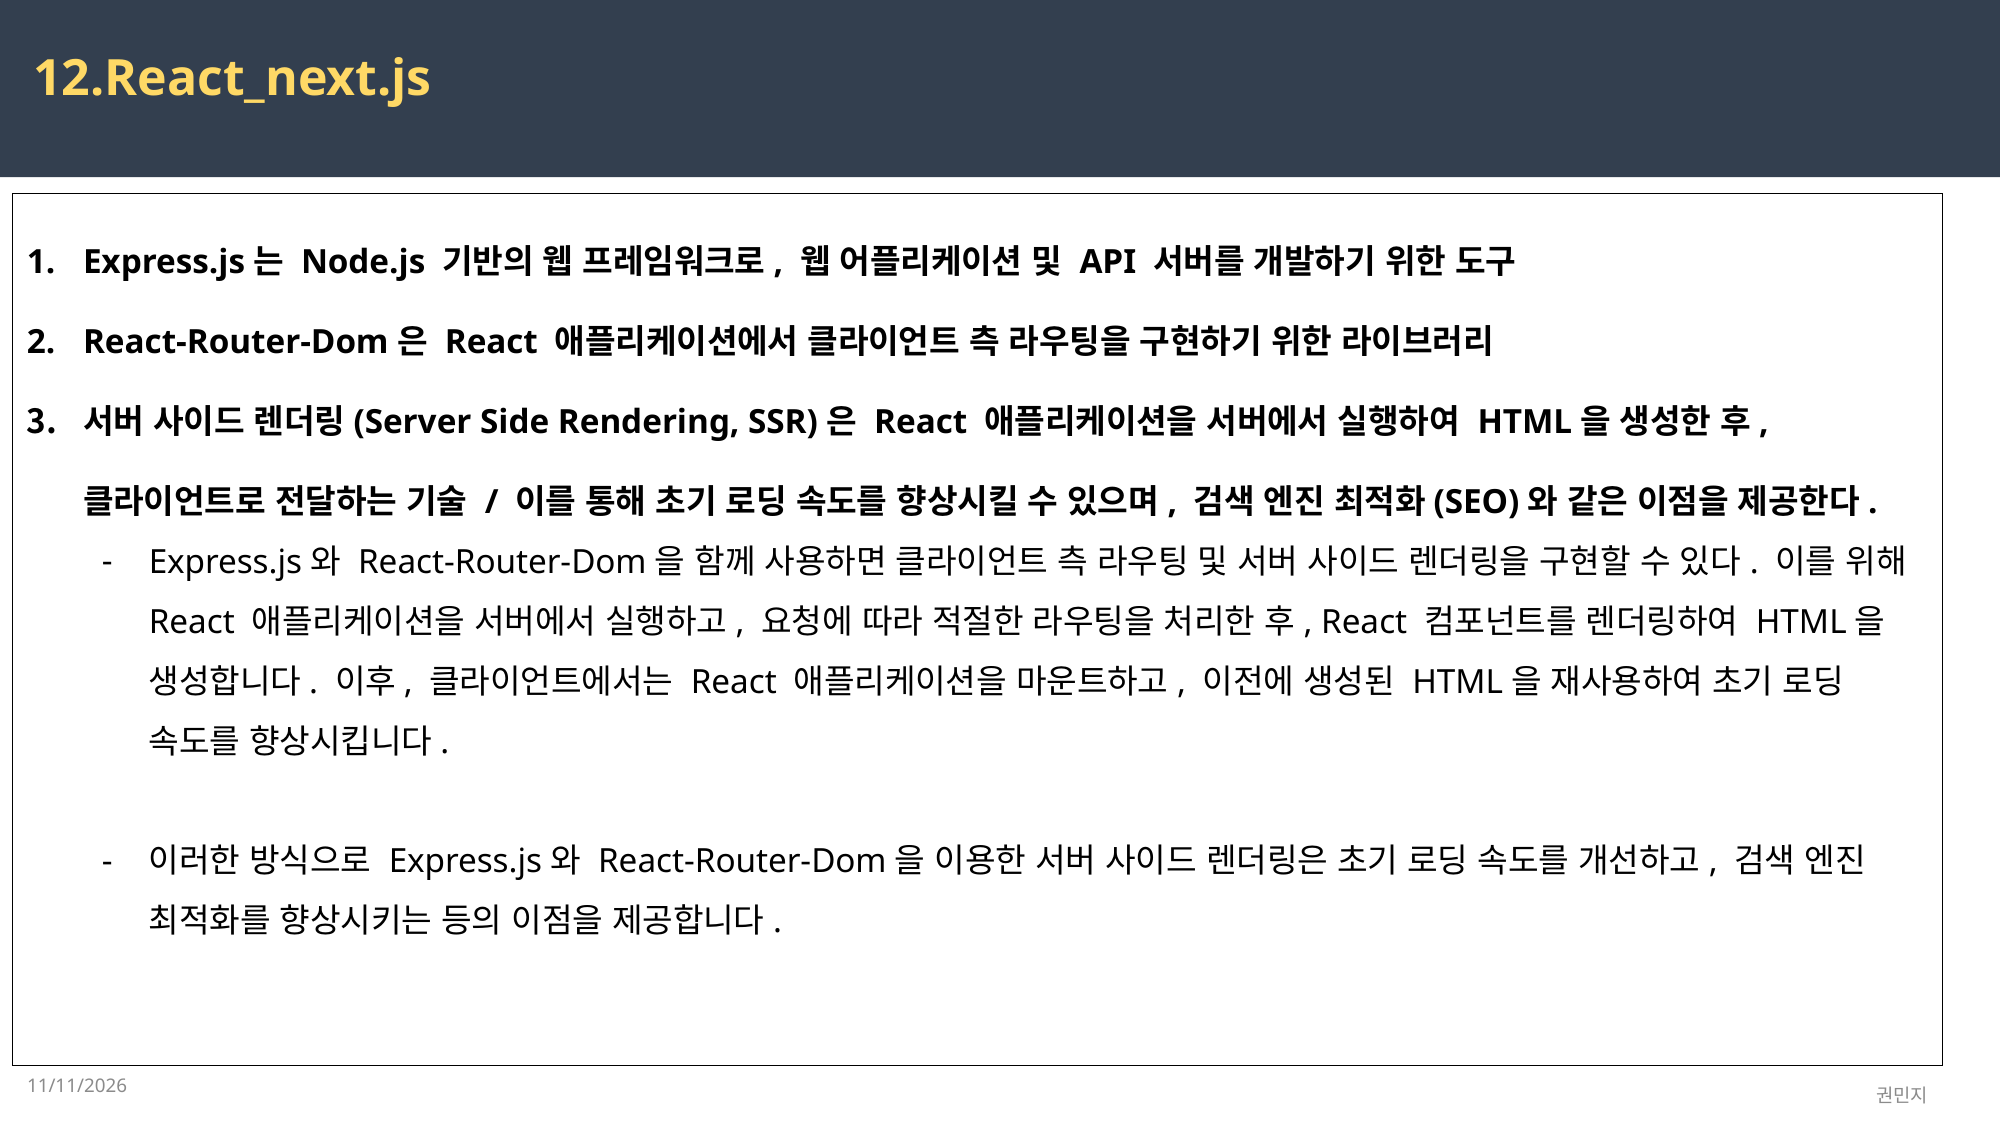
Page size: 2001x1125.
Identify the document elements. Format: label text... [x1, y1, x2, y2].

text_box [0, 0, 2000, 178]
text_box Express.js는 Node.js 기반의 웹 프레임워크로, 웹 어플리케이션 및 API 서버를 개발하기 위한 도구 React-Router-Dom은 React 애플리케이션에서 클라이언트 측 라우팅을 구현하기 위한 라이브러리 서버 사이드 렌더링(Server Side Rendering, SSR)은 React 애플리케이션을 서버에서 실행하여 HTML을 생성한 후, 클라이언트로 전달하는 기술 / 이를 통해 초기 로딩 속도를 향상시킬 수 있으며, 검색 엔진 최적화(SEO)와 같은 이점을 제공한다. Express.js와 React-Router-Dom을 함께 사용하면 클라이언트 측 라우팅 및 서버 사이드 렌더링을 구현할 수 있다. 이를 위해 React 애플리케이션을 서버에서 실행하고, 요청에 따라 적절한 라우팅을 처리한 후, React 컴포넌트를 렌더링하여 HTML을 생성합니다. 이후, 클라이언트에서는 React 애플리케이션을 마운트하고, 이전에 생성된 HTML을 재사용하여 초기 로딩 속도를 향상시킵니다. 이러한 방식으로 Express.js와 React-Router-Dom을 이용한 서버 사이드 렌더링은 초기 로딩 속도를 개선하고, 검색 엔진 최적화를 향상시키는 등의 이점을 제공합니다. [12, 193, 1943, 1066]
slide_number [12, 1066, 462, 1117]
text_box 12.React_next.js [18, 38, 1985, 113]
footer 권민지 [1805, 1065, 1999, 1125]
